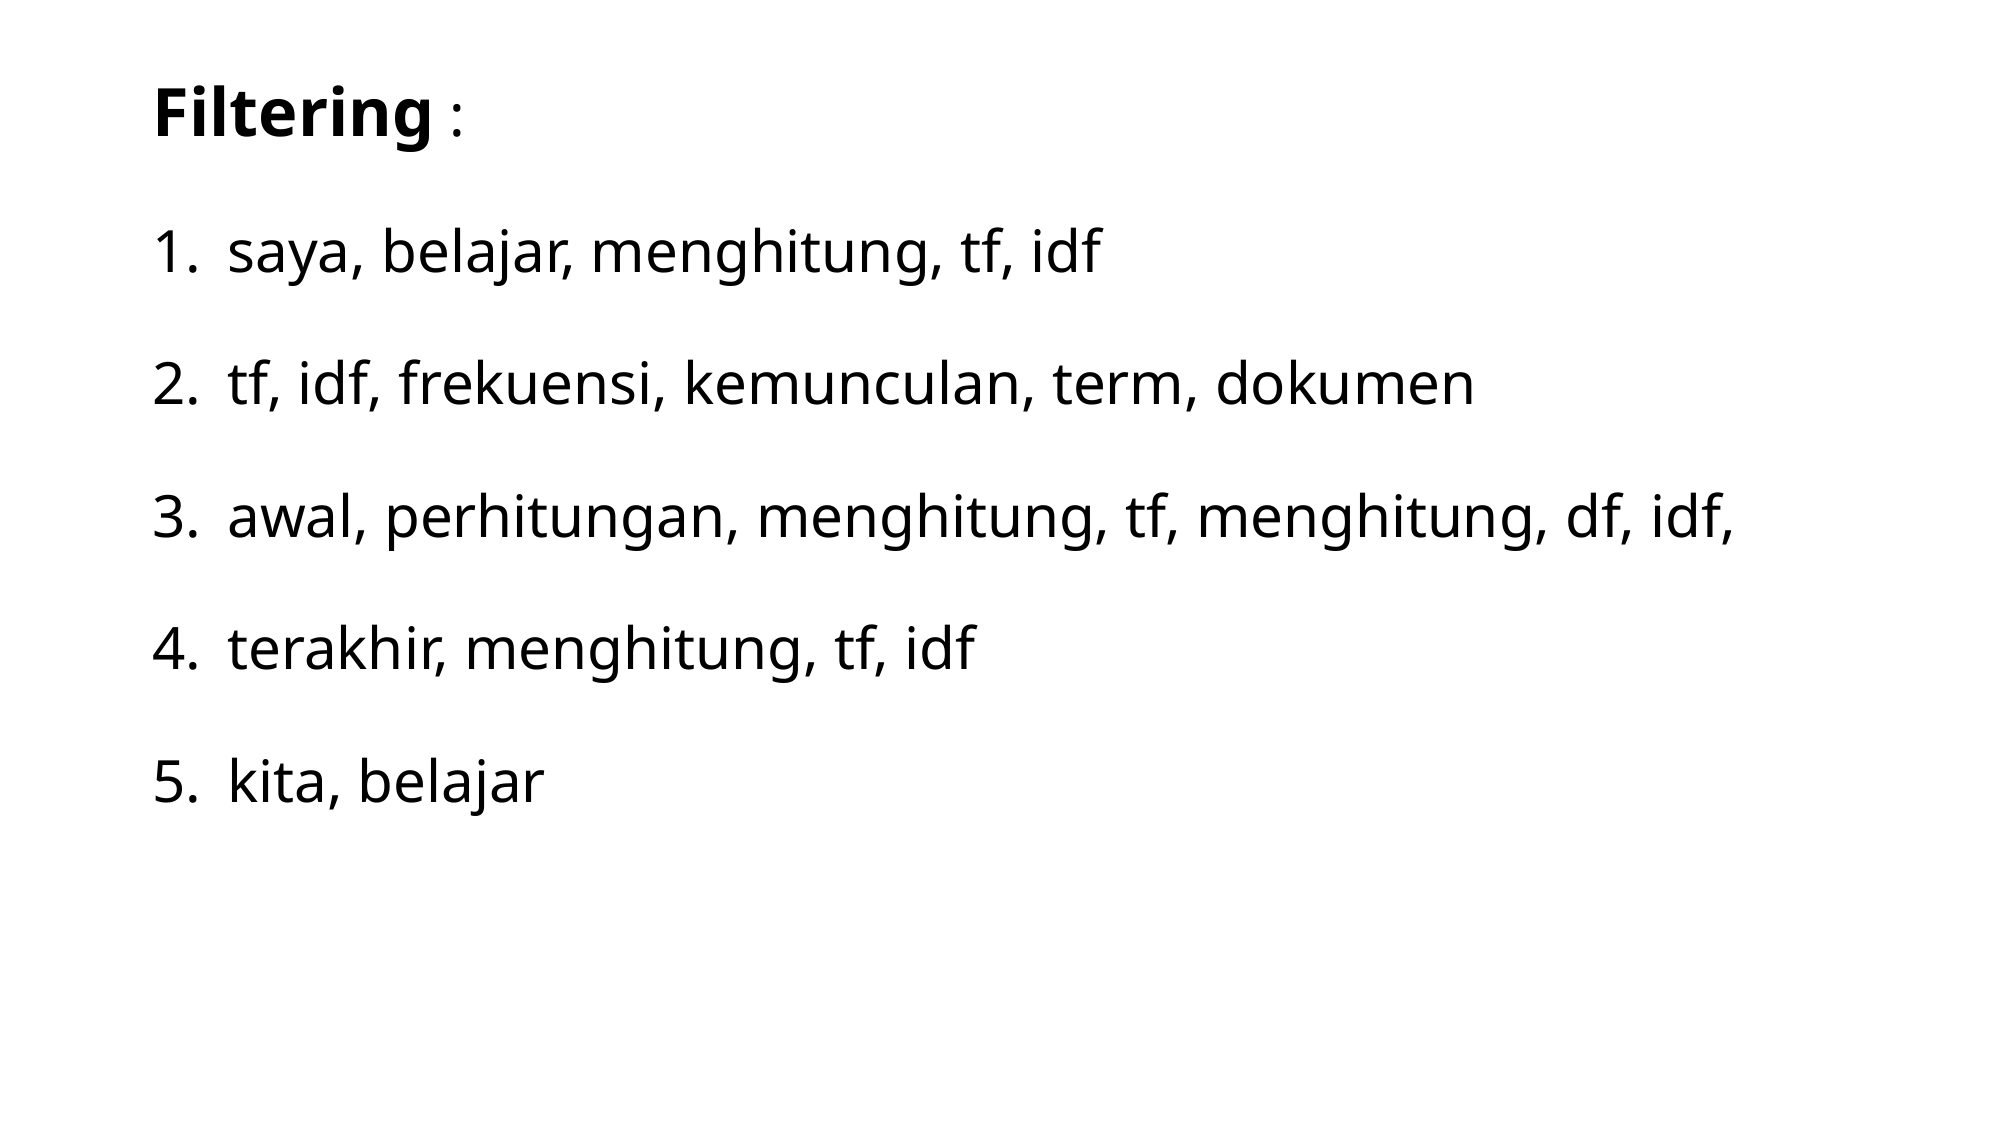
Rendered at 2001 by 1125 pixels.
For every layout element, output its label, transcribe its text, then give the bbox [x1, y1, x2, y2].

list Filtering : saya, belajar, menghitung, tf, idf tf, idf, frekuensi, kemunculan, term, dokumen awal, perhitungan, menghitung, tf, menghitung, df, idf, terakhir, menghitung, tf, idf kita, belajar [137, 71, 1863, 1014]
